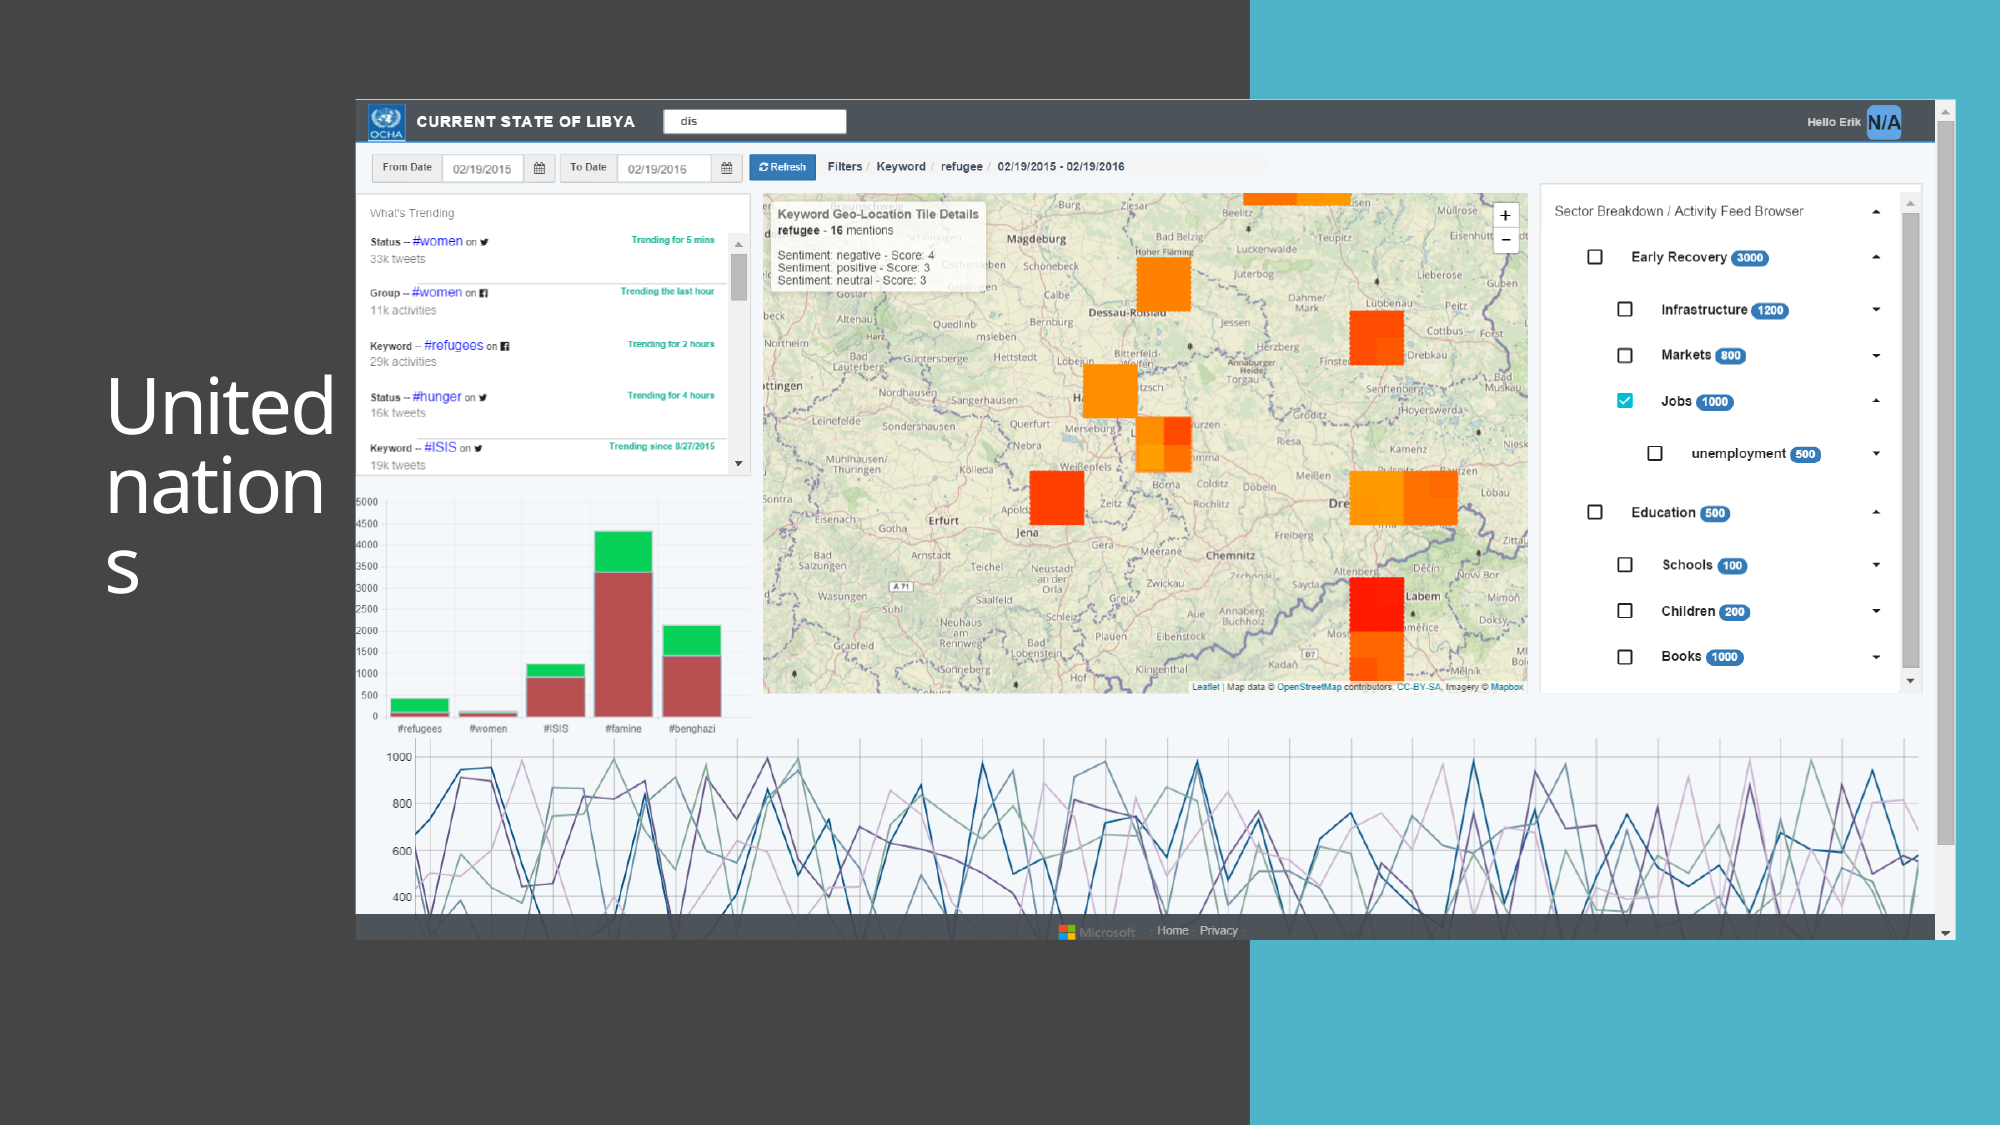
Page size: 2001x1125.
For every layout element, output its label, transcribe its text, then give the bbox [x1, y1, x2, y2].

picture [355, 99, 1956, 941]
title United nations [89, 340, 355, 618]
